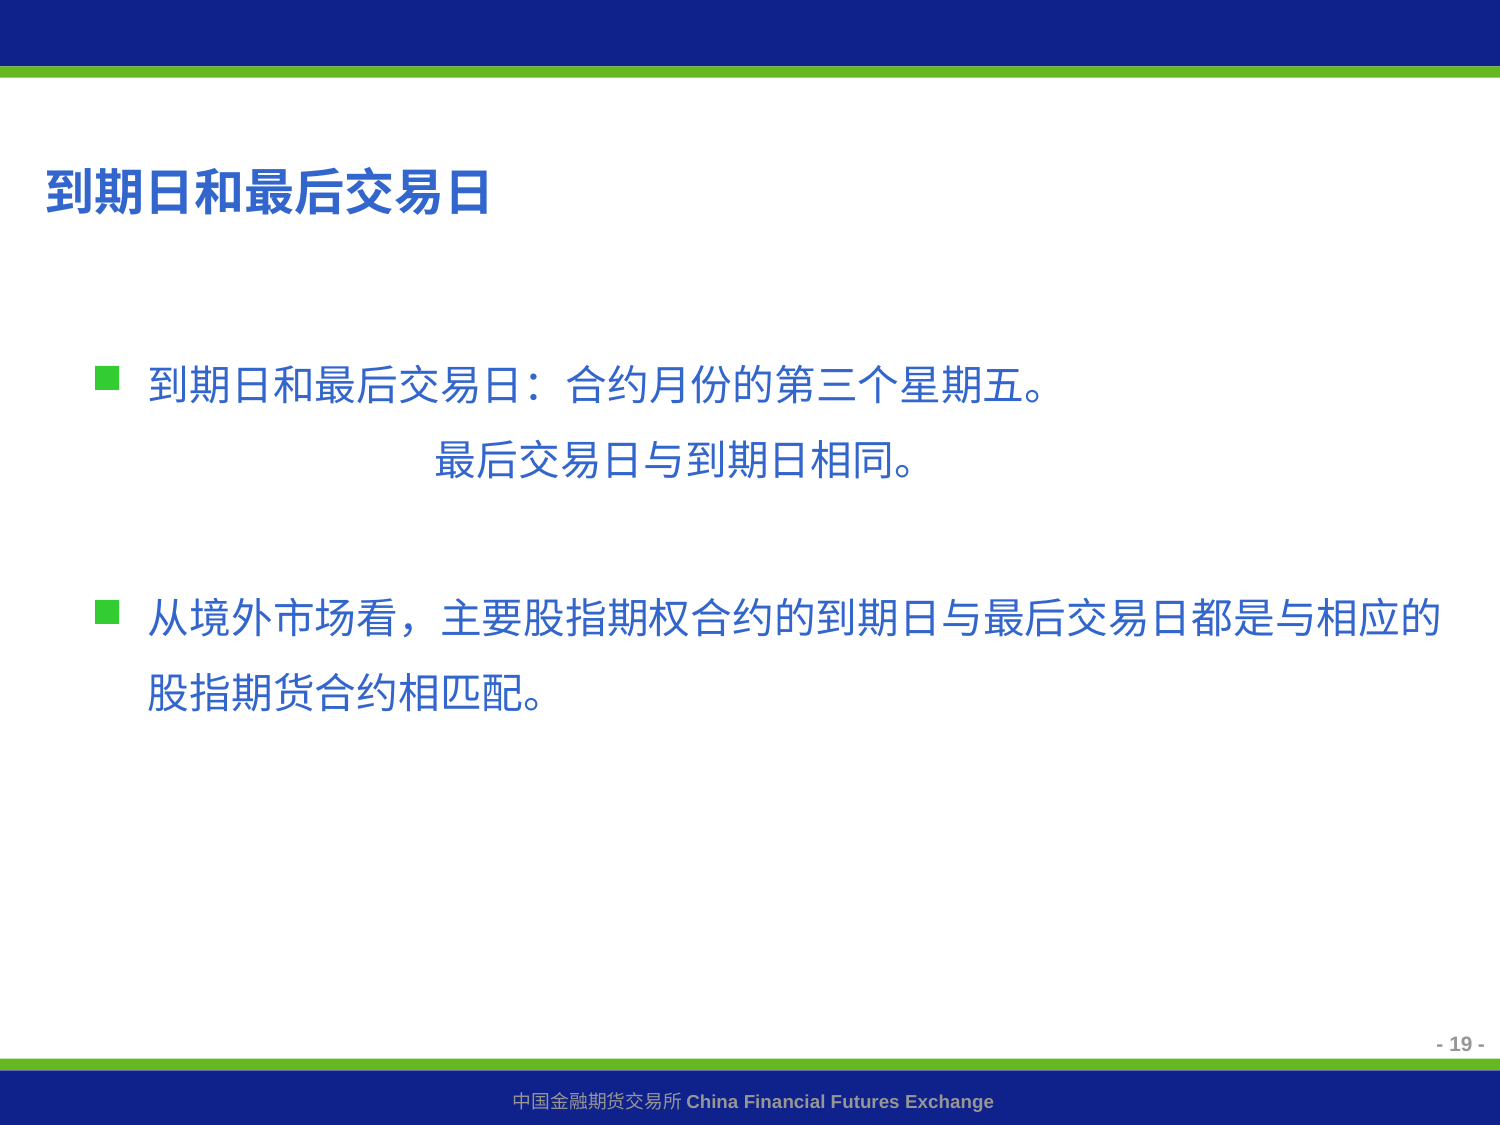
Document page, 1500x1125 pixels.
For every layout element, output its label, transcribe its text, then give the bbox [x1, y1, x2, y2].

title 到期日和最后交易日 [29, 136, 1081, 244]
slide_number - 19 - [1204, 1022, 1500, 1078]
list 到期日和最后交易日：合约月份的第三个星期五。 最后交易日与到期日相同。 从境外市场看，主要股指期权合约的到期日与最后交易日都是与相应的股指期货合约相匹配。 [76, 326, 1463, 1125]
